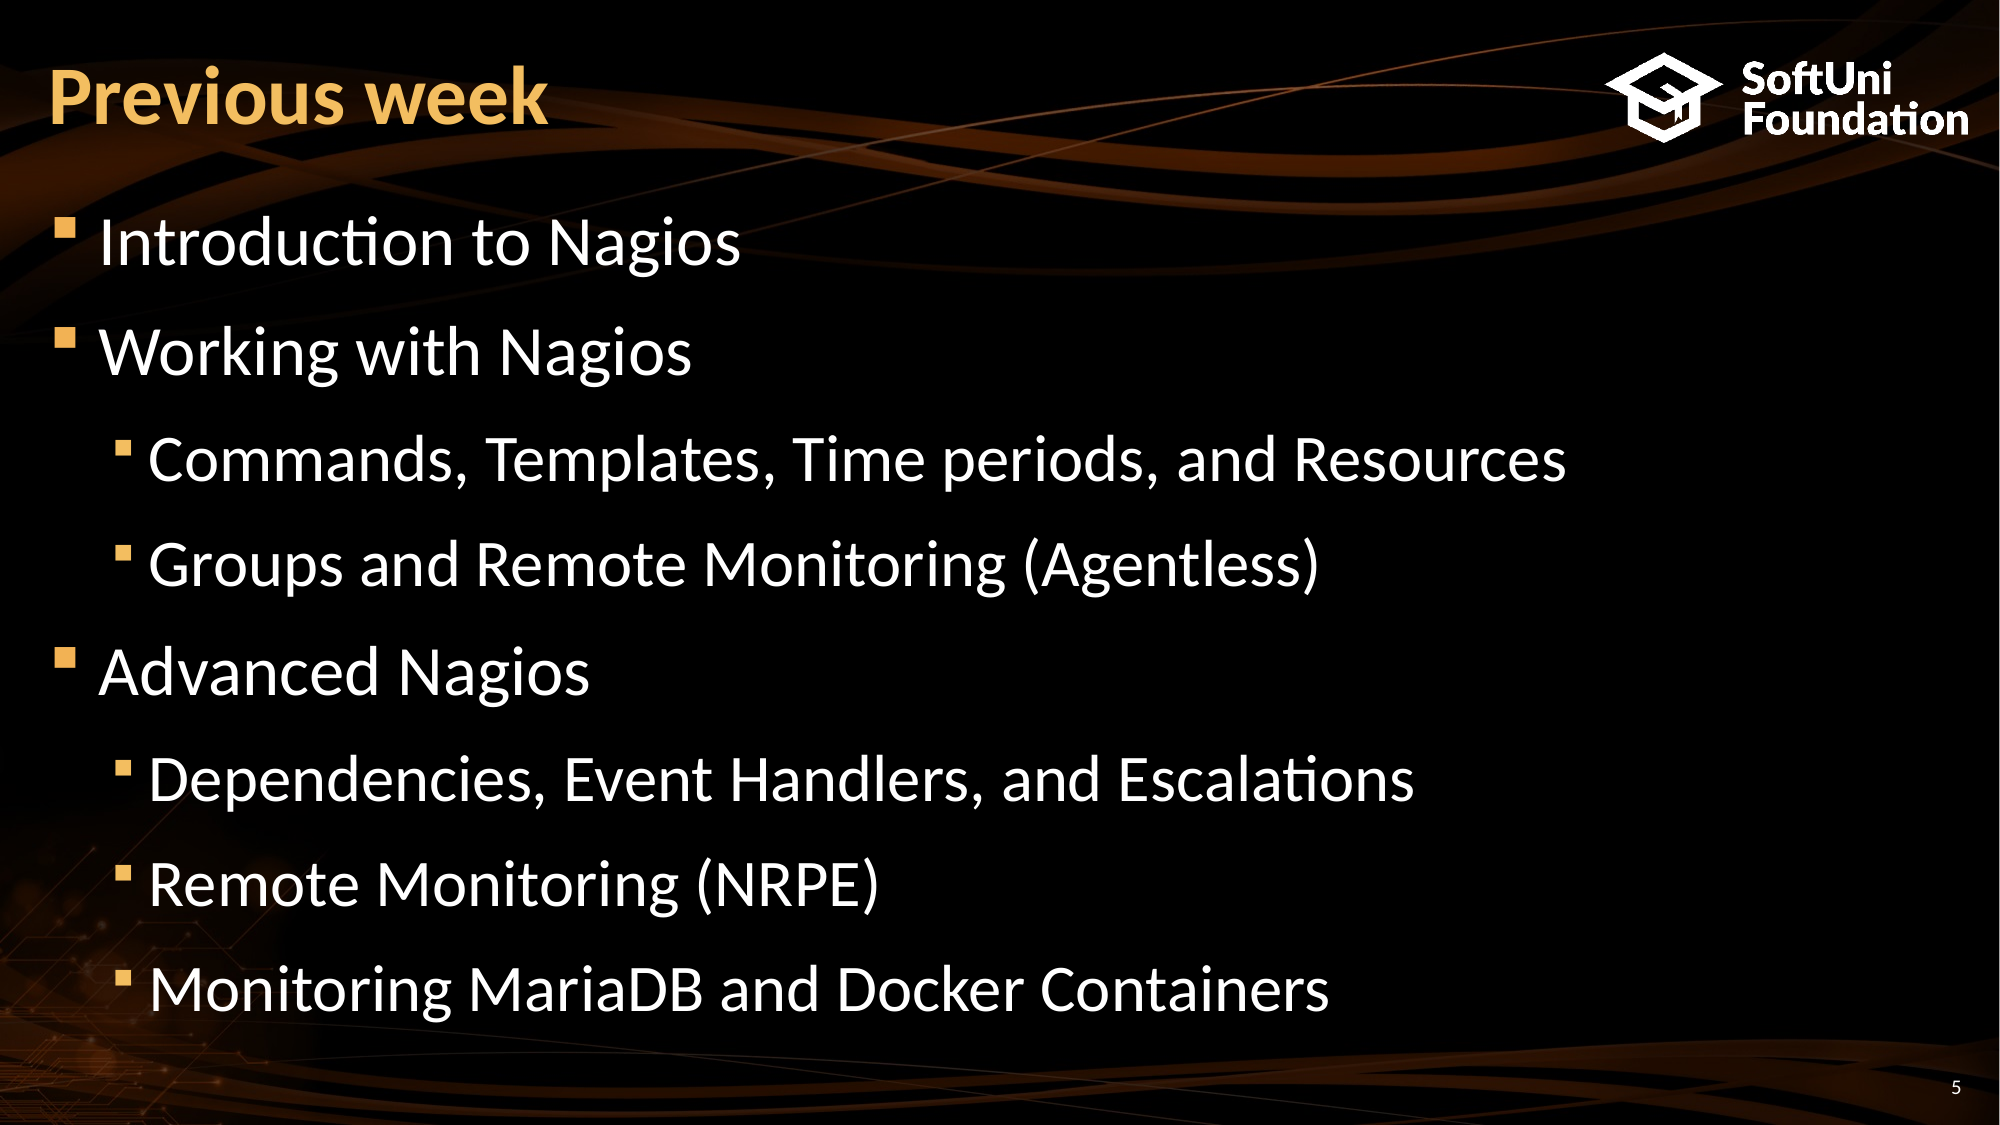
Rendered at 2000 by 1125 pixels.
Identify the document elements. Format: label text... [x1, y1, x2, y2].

title Previous week [30, 6, 1602, 189]
list Introduction to Nagios Working with Nagios Commands, Templates, Time periods, and Resources Groups and Remote Monitoring (Agentless) Advanced Nagios Dependencies, Event Handlers, and Escalations Remote Monitoring (NRPE) Monitoring MariaDB and Docker Containers [31, 188, 1968, 1103]
picture [0, 0, 2000, 1125]
